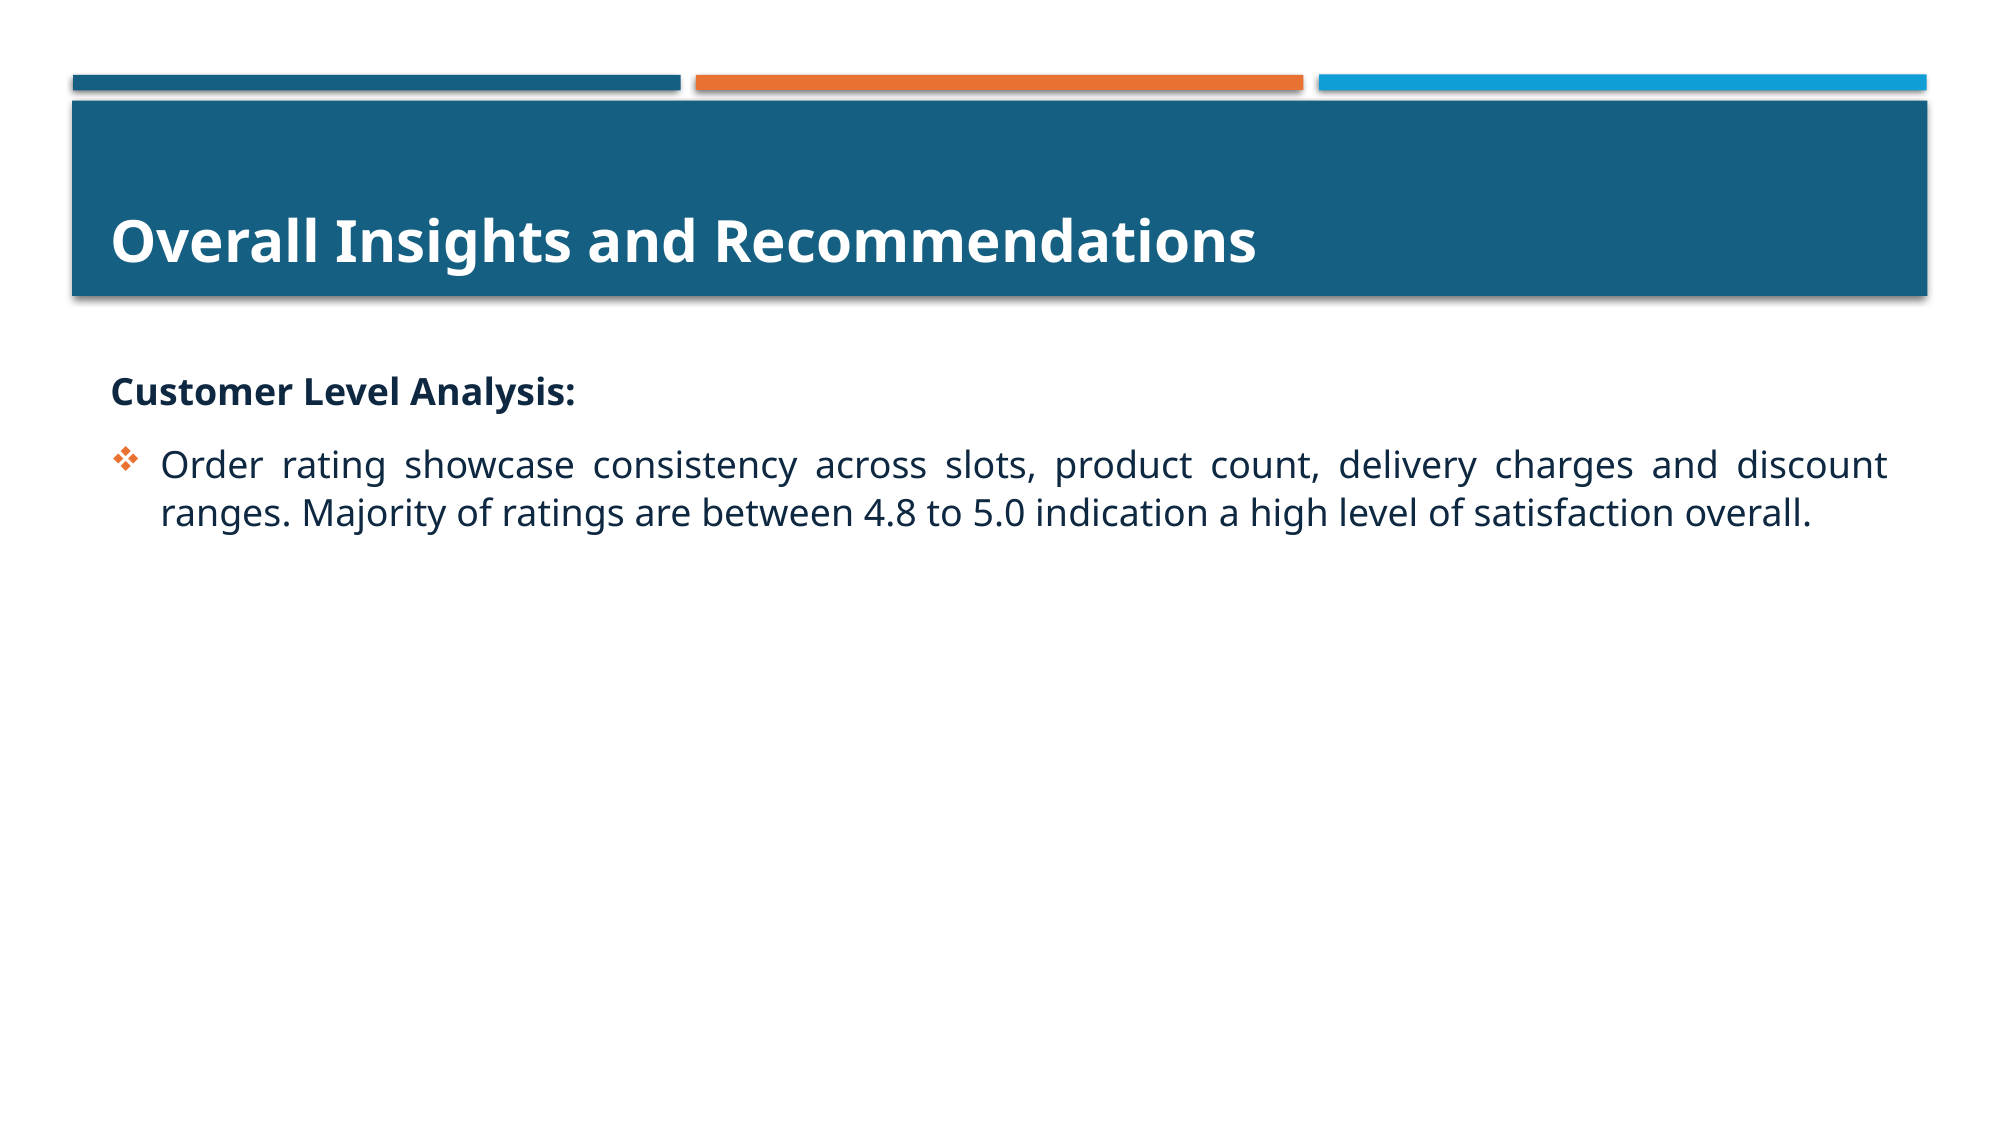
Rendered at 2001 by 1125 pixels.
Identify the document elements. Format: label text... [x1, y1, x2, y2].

title Overall Insights and Recommendations [95, 115, 1905, 282]
list Customer Level Analysis: Order rating showcase consistency across slots, product count, delivery charges and discount ranges. Majority of ratings are between 4.8 to 5.0 indication a high level of satisfaction overall. [95, 357, 1905, 962]
